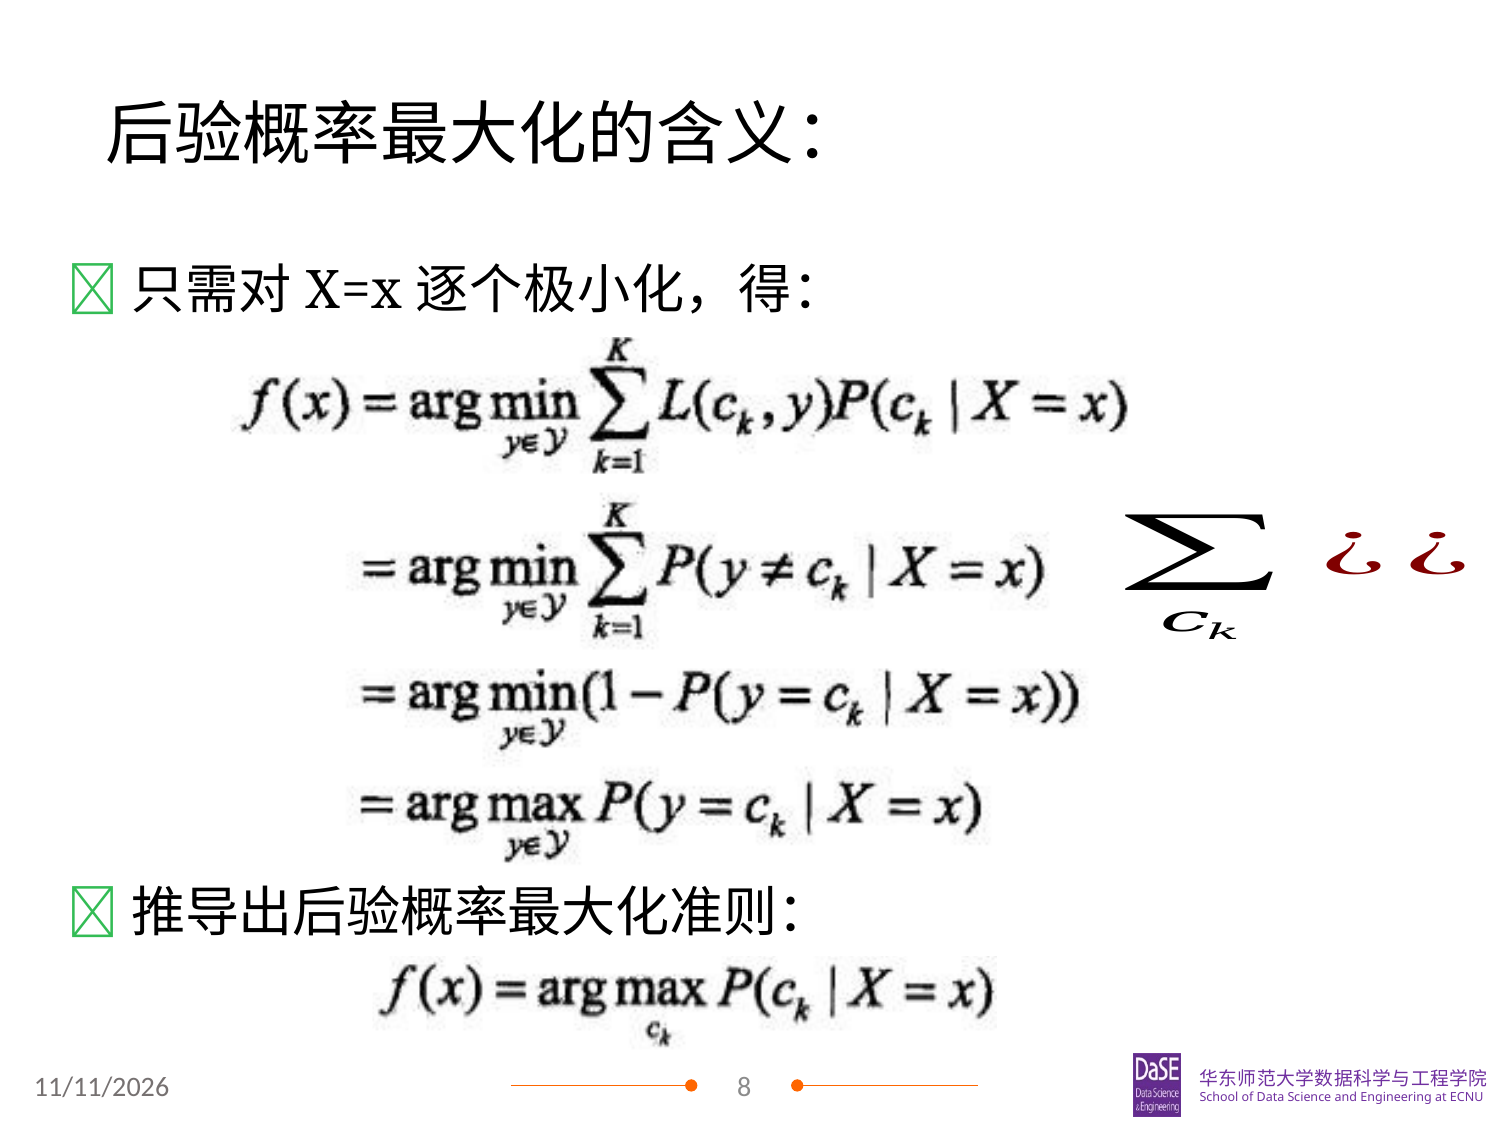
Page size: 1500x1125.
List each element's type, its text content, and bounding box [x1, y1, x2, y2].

text_box [372, 956, 997, 1052]
text_box 推导出后验概率最大化准则： [65, 877, 826, 942]
picture [1133, 1053, 1181, 1117]
text_box 只需对X=x逐个极小化，得： [65, 255, 809, 320]
title 后验概率最大化的含义： [103, 36, 1397, 225]
text_box [230, 337, 1140, 870]
